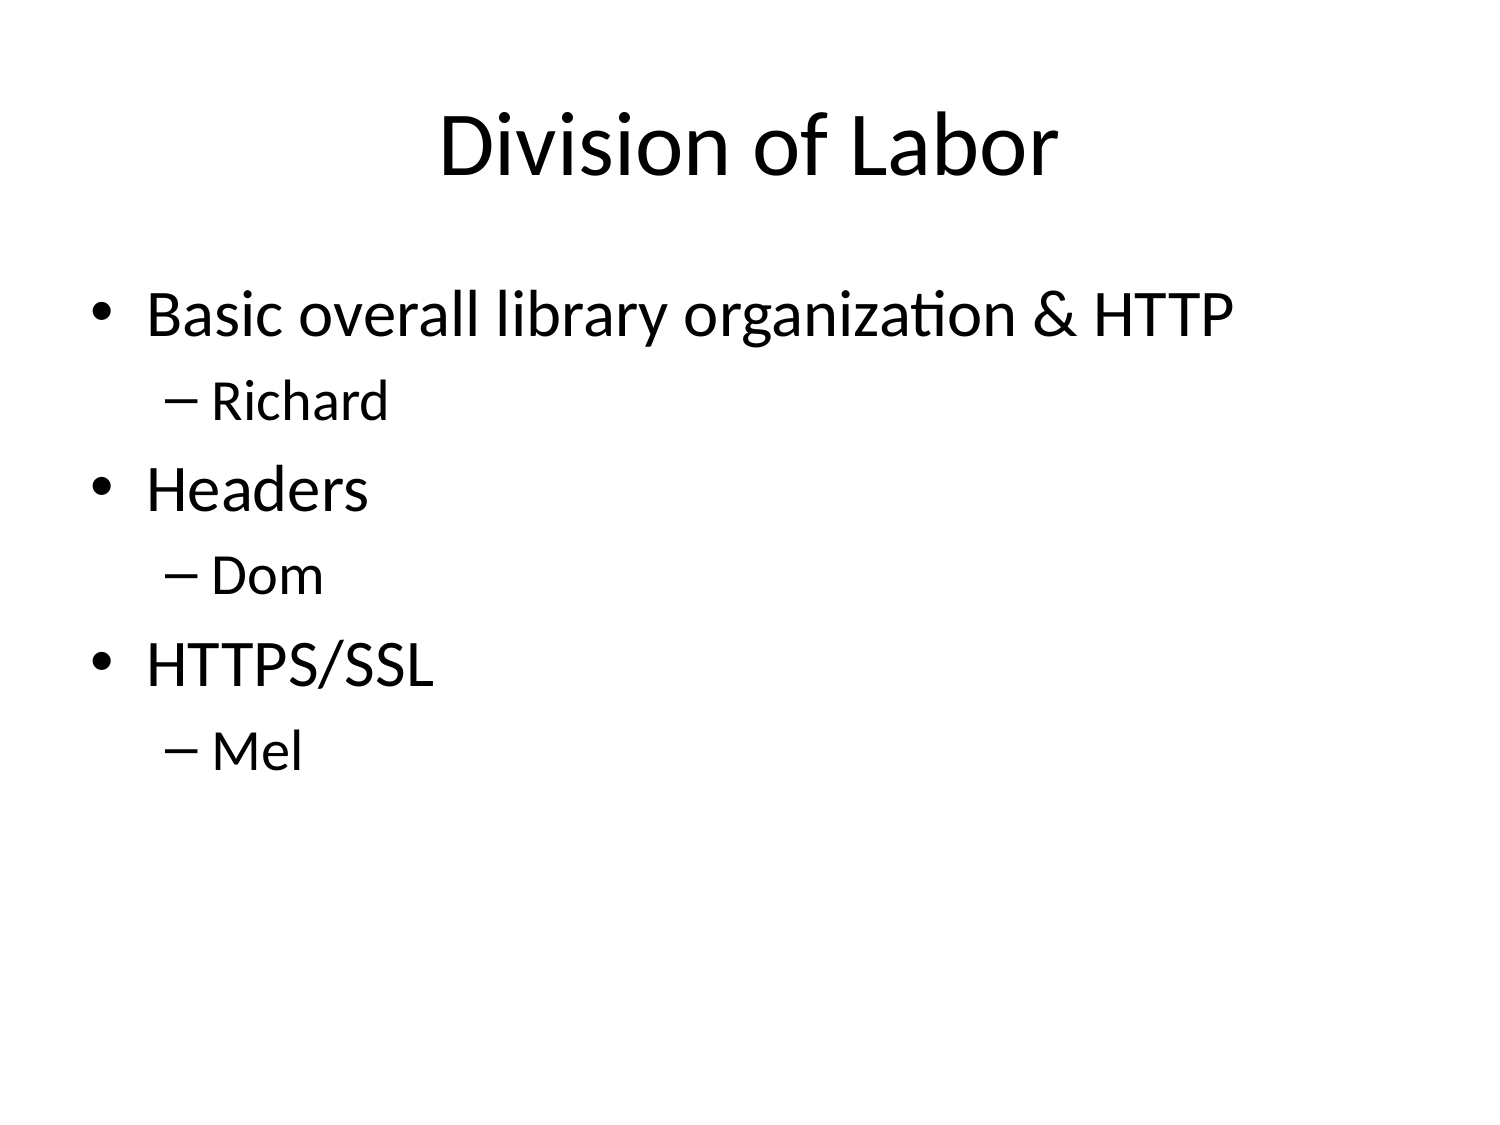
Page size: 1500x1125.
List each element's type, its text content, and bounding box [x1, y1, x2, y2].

title Division of Labor [75, 45, 1425, 233]
list Basic overall library organization & HTTP Richard Headers Dom HTTPS/SSL Mel [75, 262, 1425, 1005]
